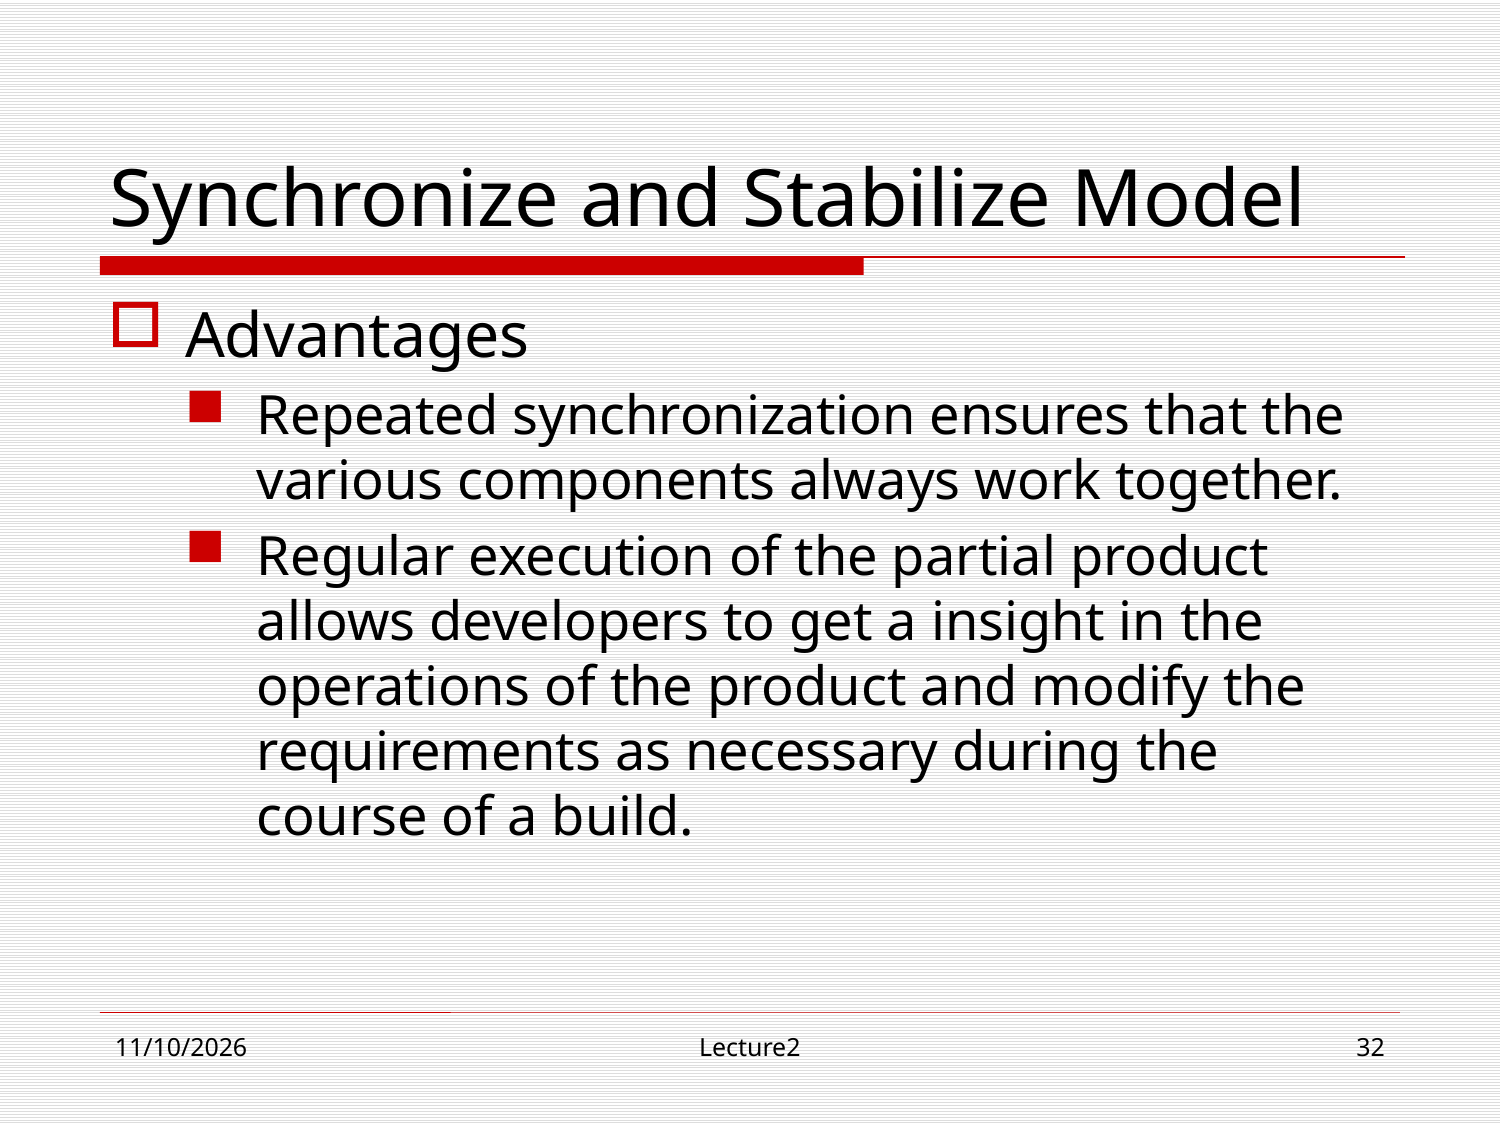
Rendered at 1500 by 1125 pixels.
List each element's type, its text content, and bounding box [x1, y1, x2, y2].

title Synchronize and Stabilize Model [94, 50, 1463, 250]
footer Lecture2 [512, 1024, 988, 1103]
slide_number 32 [1074, 1024, 1401, 1103]
list Advantages Repeated synchronization ensures that the various components always work together. Regular execution of the partial product allows developers to get a insight in the operations of the product and modify the requirements as necessary during the course of a build. [92, 287, 1406, 988]
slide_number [99, 1024, 426, 1103]
